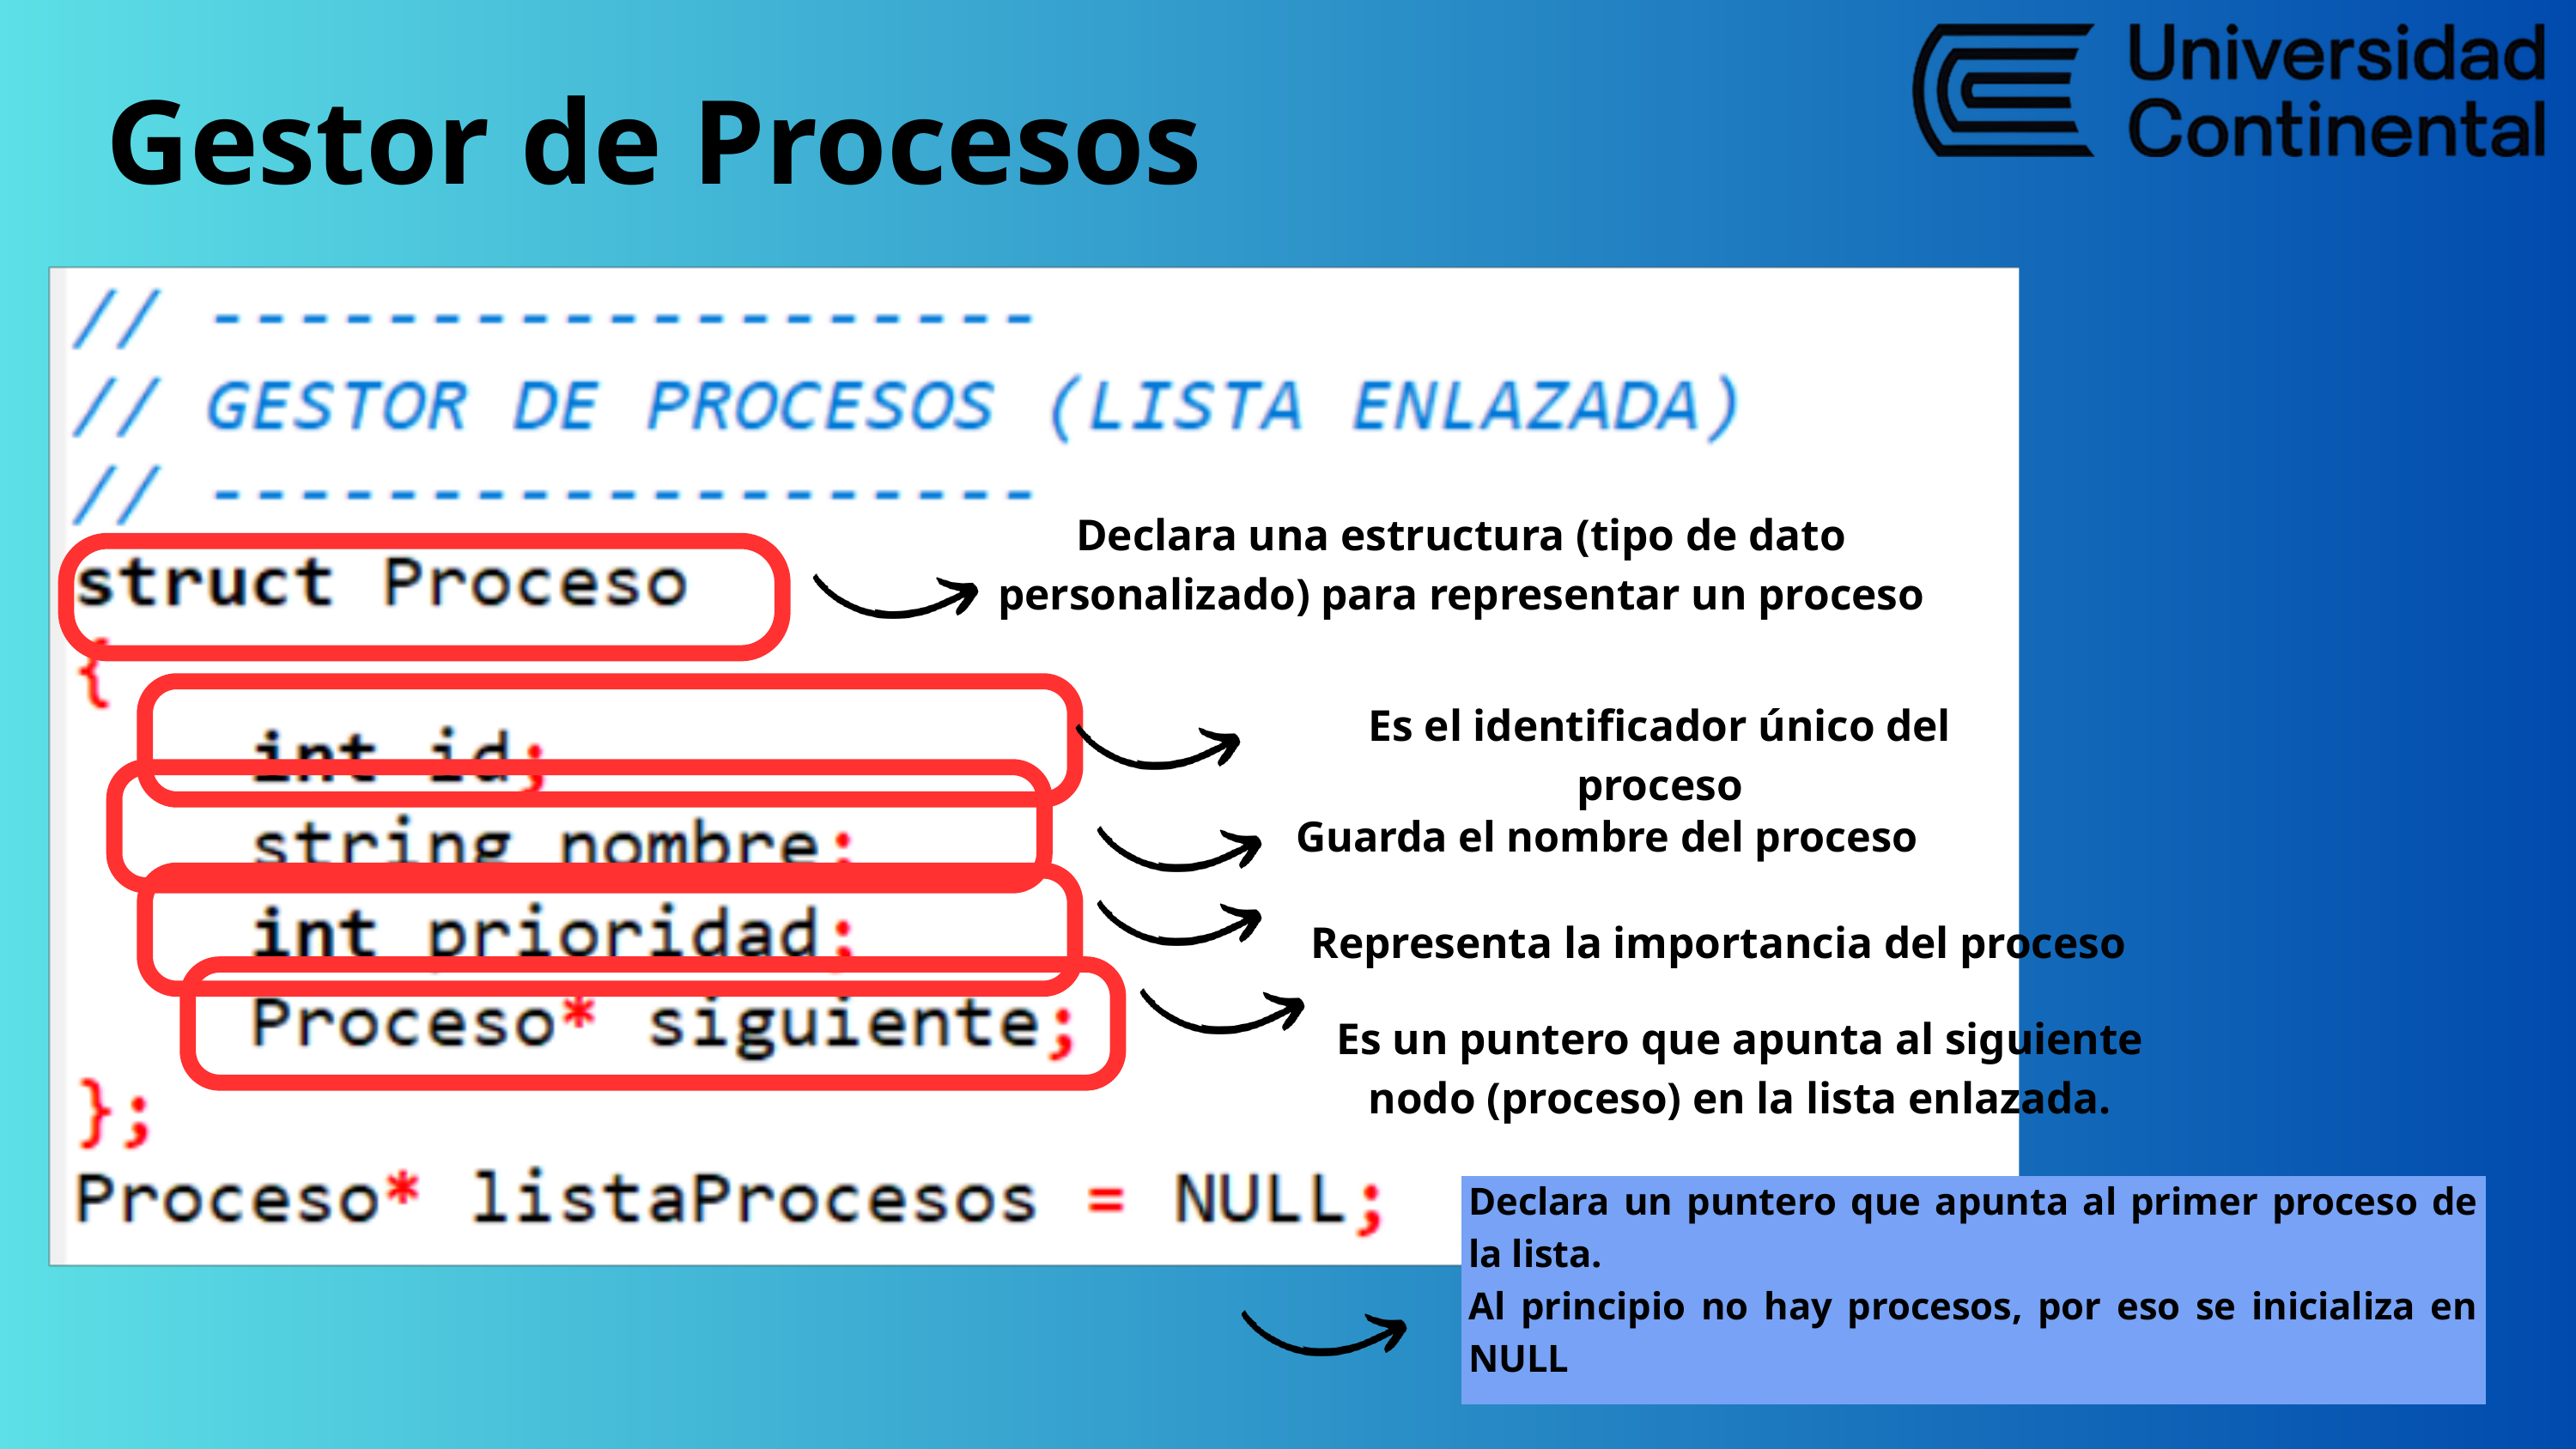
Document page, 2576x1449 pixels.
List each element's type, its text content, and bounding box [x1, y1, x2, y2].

text_box [1241, 1310, 1408, 1358]
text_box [1461, 1176, 2487, 1404]
text_box [1097, 826, 1263, 874]
text_box [1139, 988, 1306, 1036]
text_box [812, 573, 980, 621]
text_box [1079, 724, 1242, 772]
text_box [65, 540, 783, 654]
text_box Declara una estructura (tipo de dato personalizado) para representar un proceso [987, 499, 1936, 619]
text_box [144, 870, 1076, 990]
text_box Es un puntero que apunta al siguiente nodo (proceso) en la lista enlazada. [1327, 1003, 2153, 1123]
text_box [113, 767, 1045, 886]
text_box [47, 265, 2020, 1270]
text_box [1097, 900, 1263, 948]
text_box Gestor de Procesos [106, 45, 1686, 208]
text_box Es el identificador único del proceso [1287, 690, 2032, 809]
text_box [144, 681, 1076, 800]
text_box Representa la importancia del proceso [1305, 906, 2131, 967]
text_box Guarda el nombre del proceso [1241, 802, 1972, 861]
text_box [1911, 23, 2545, 157]
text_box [187, 964, 1119, 1083]
